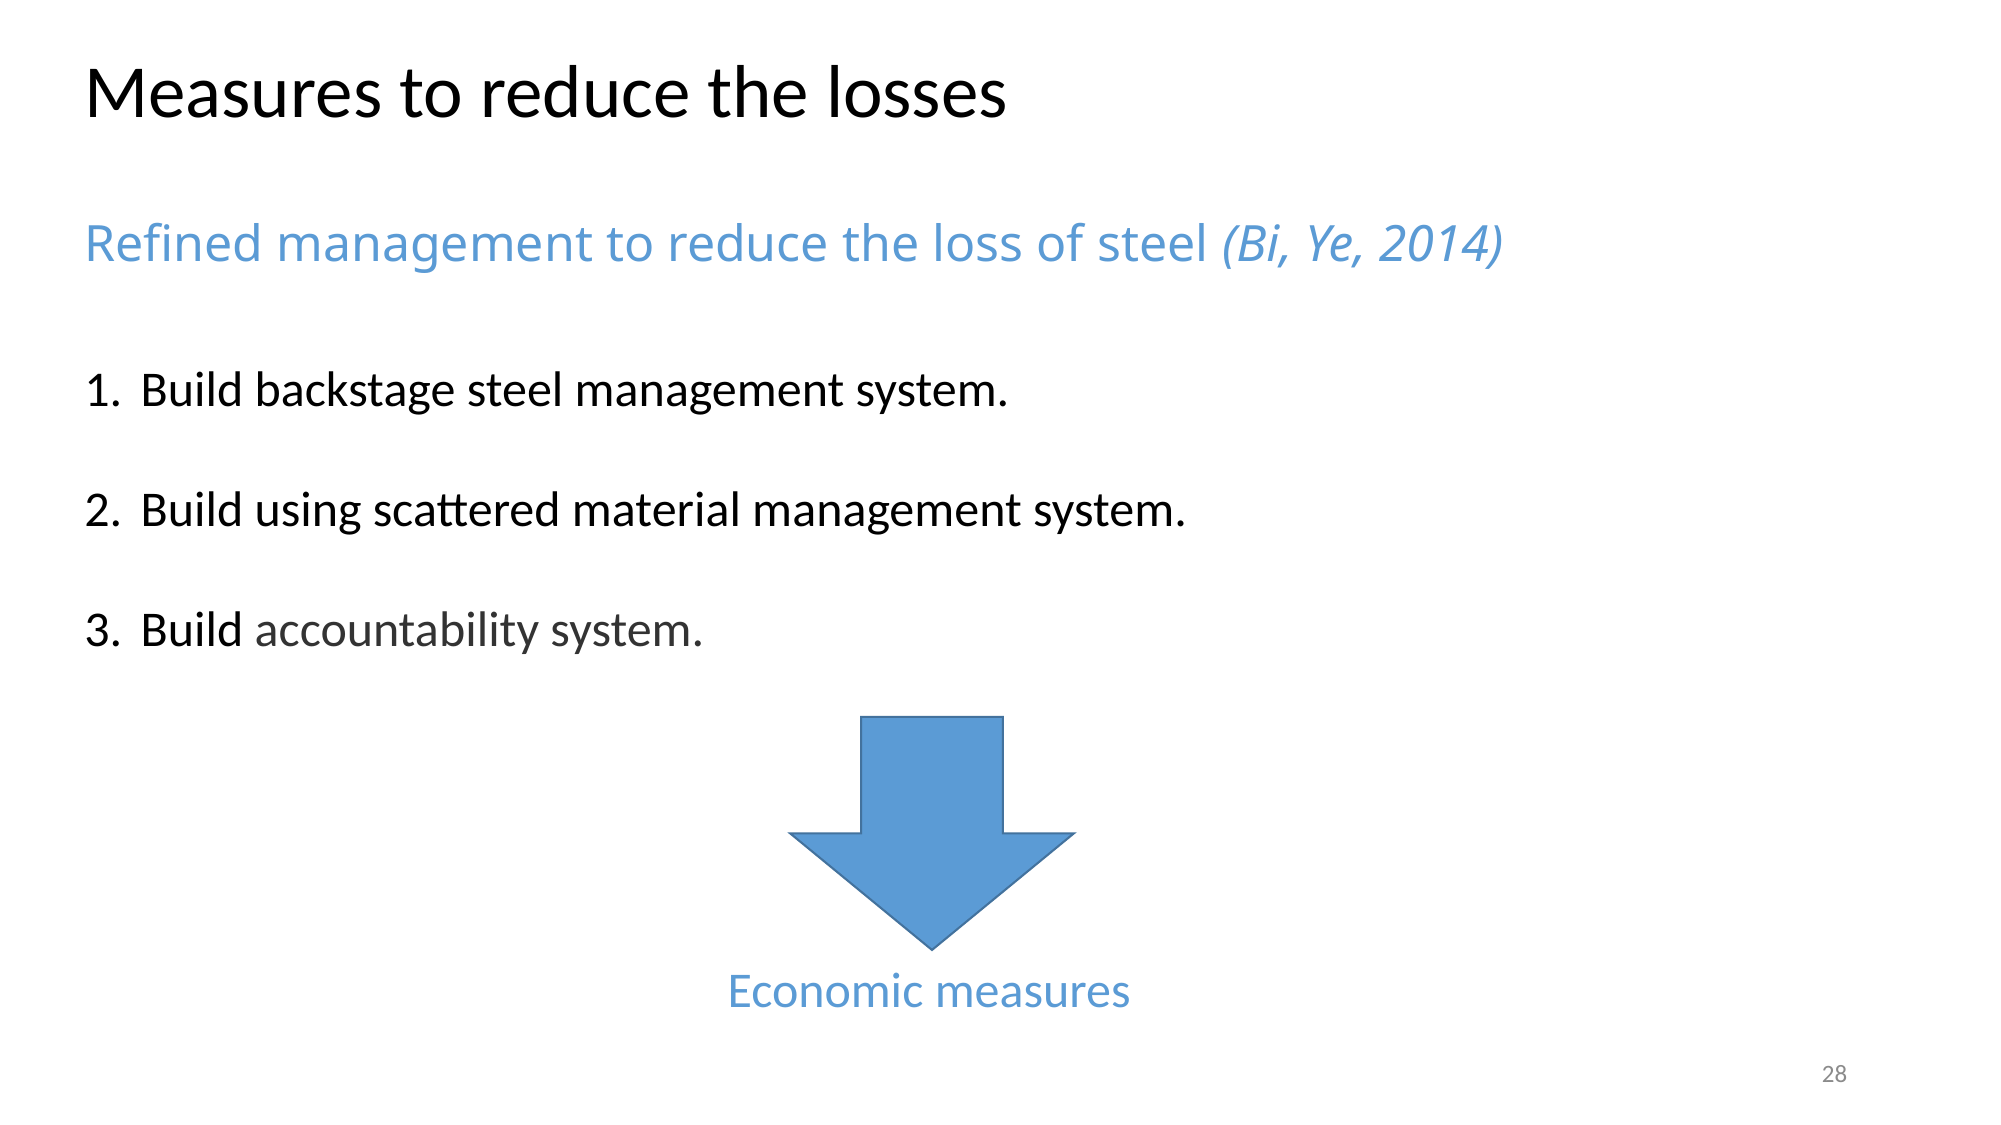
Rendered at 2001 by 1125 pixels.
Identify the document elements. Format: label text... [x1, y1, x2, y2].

text_box Economic measures [712, 949, 1228, 1025]
text_box Refined management to reduce the loss of steel (Bi, Ye, 2014) [69, 204, 1698, 280]
text_box [787, 715, 1077, 949]
slide_number 28 [1412, 1042, 1863, 1103]
title Measures to reduce the losses [69, 7, 1795, 179]
text_box Build backstage steel management system. Build using scattered material management system. Build accountability system. [69, 348, 1726, 664]
